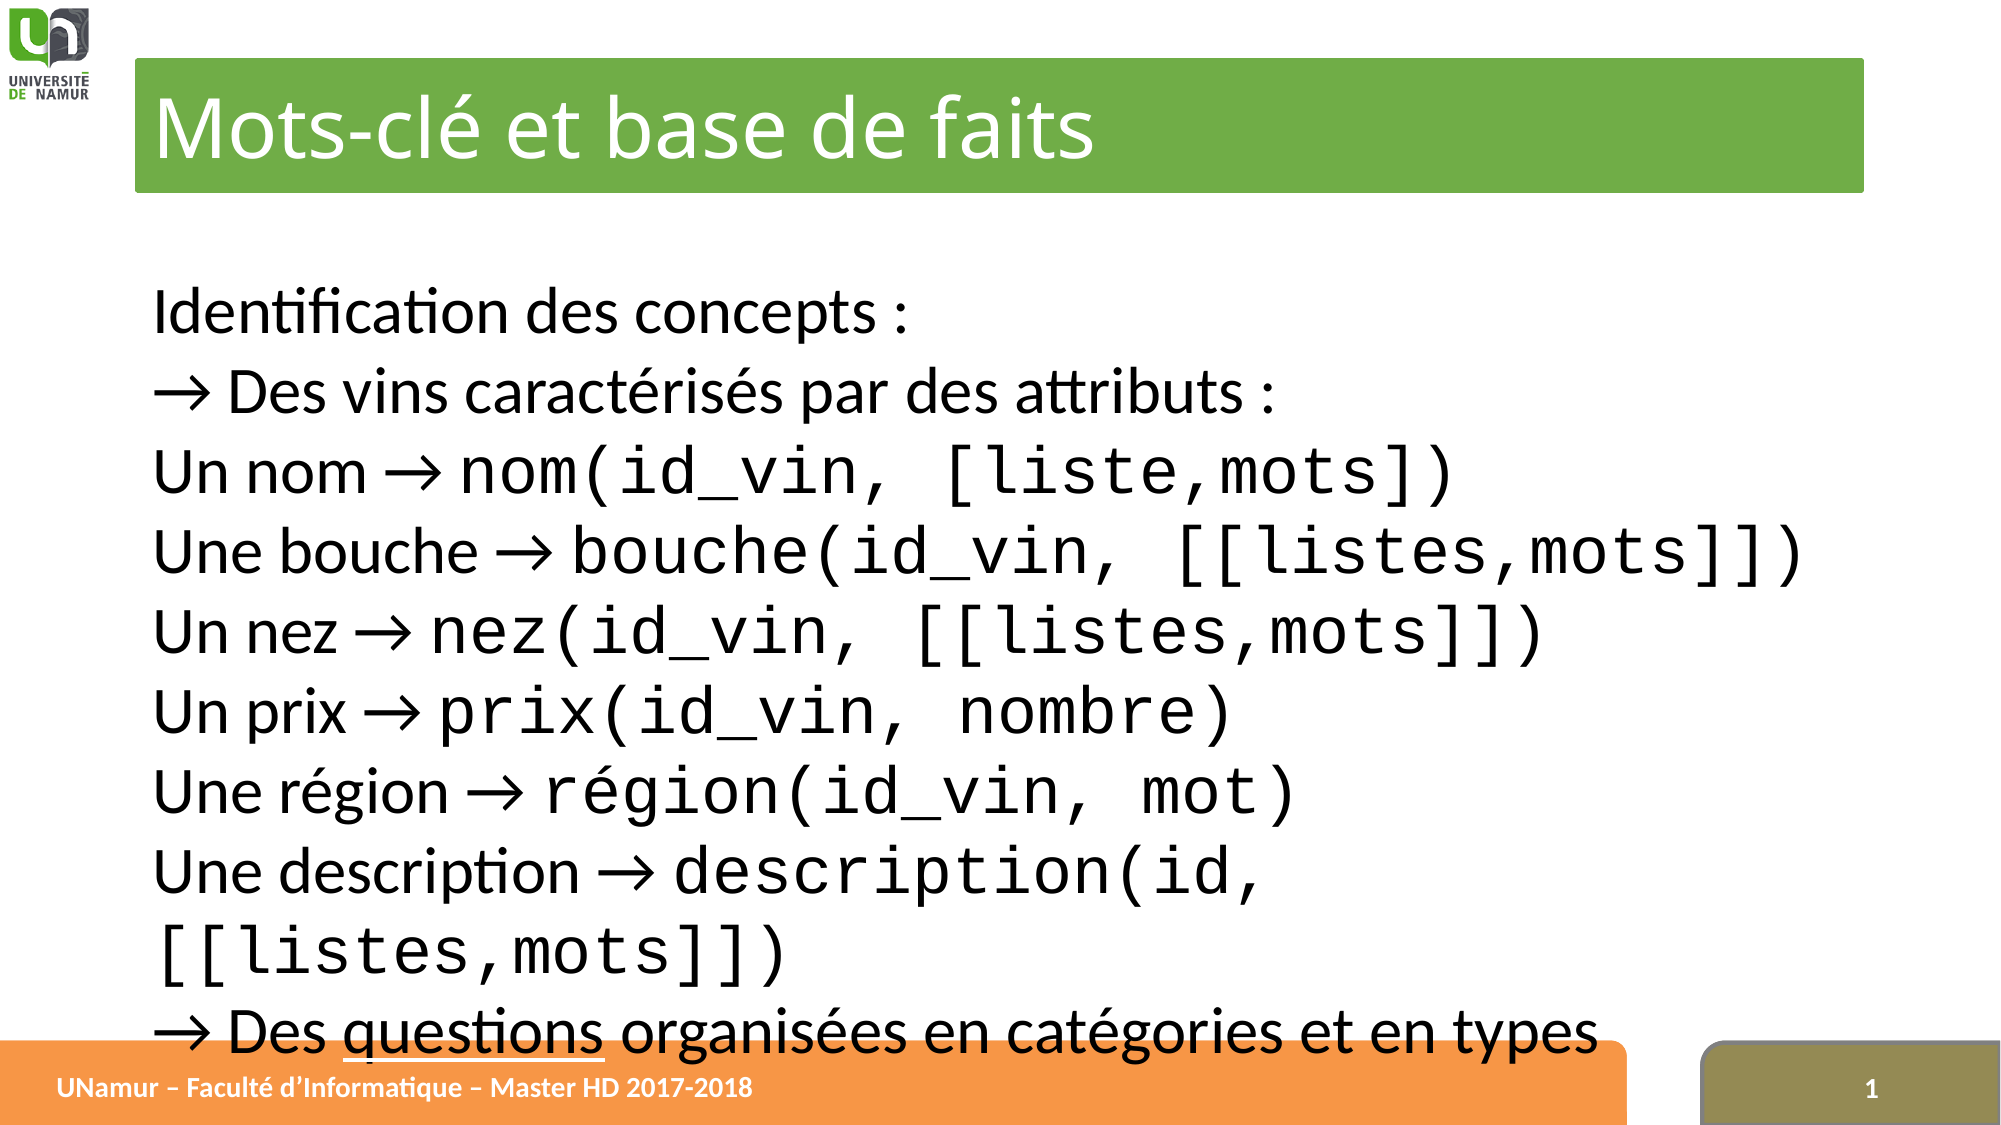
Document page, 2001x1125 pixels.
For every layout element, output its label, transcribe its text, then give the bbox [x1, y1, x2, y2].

text_box Mots-clé et base de faits [137, 59, 1863, 192]
text_box UNamur – Faculté d’Informatique – Master HD 2017-2018 [41, 1061, 1667, 1122]
picture [0, 0, 97, 108]
text_box Identification des concepts : → Des vins caractérisés par des attributs : Un nom → nom(id_vin, [liste,mots]) Une bouche → bouche(id_vin, [[listes,mots]]) Un nez → nez(id_vin, [[listes,mots]]) Un prix → prix(id_vin, nombre) Une région → région(id_vin, mot) Une description → description(id, [[listes,mots]]) → Des questions organisées en catégories et en types [137, 259, 1863, 993]
